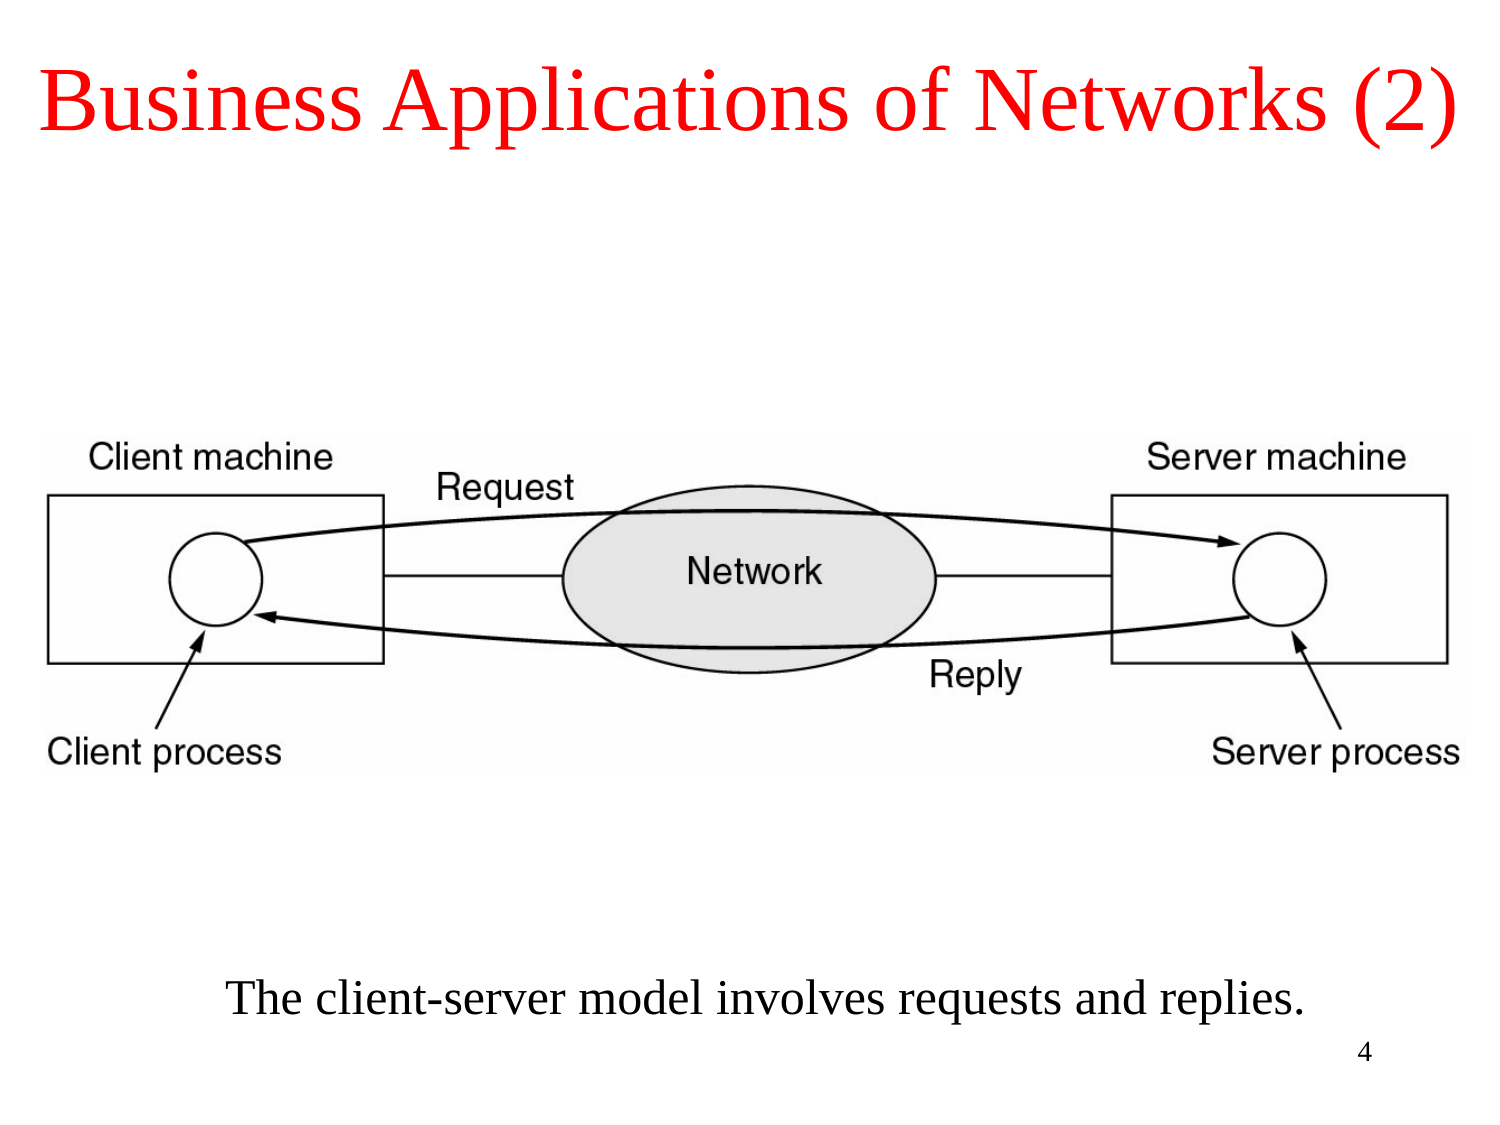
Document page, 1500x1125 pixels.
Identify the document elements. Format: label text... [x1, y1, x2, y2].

text_box ‹#› [1074, 1024, 1388, 1100]
title Business Applications of Networks (2) [0, 0, 1500, 188]
picture [45, 435, 1466, 777]
list The client-server model involves requests and replies. [15, 957, 1500, 1095]
